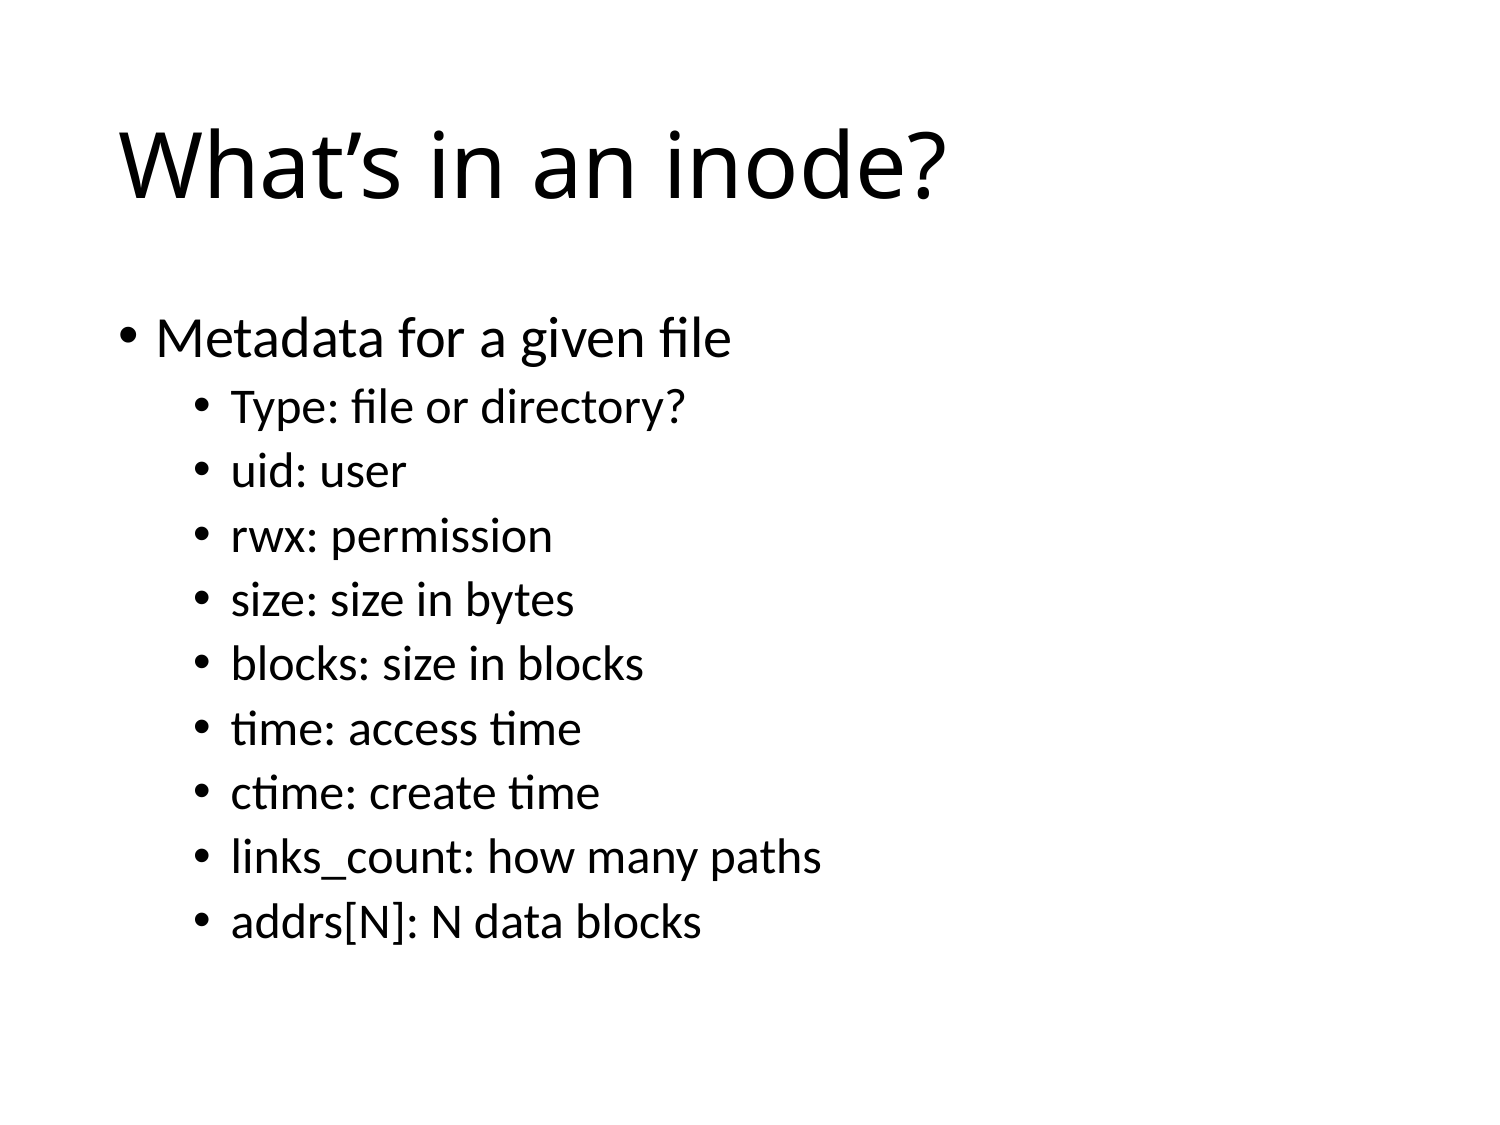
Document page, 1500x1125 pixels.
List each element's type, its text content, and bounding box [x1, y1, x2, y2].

list Metadata for a given file Type: file or directory? uid: user rwx: permission size: size in bytes blocks: size in blocks time: access time ctime: create time links_count: how many paths addrs[N]: N data blocks [103, 299, 1397, 1014]
title What’s in an inode? [103, 59, 1397, 278]
